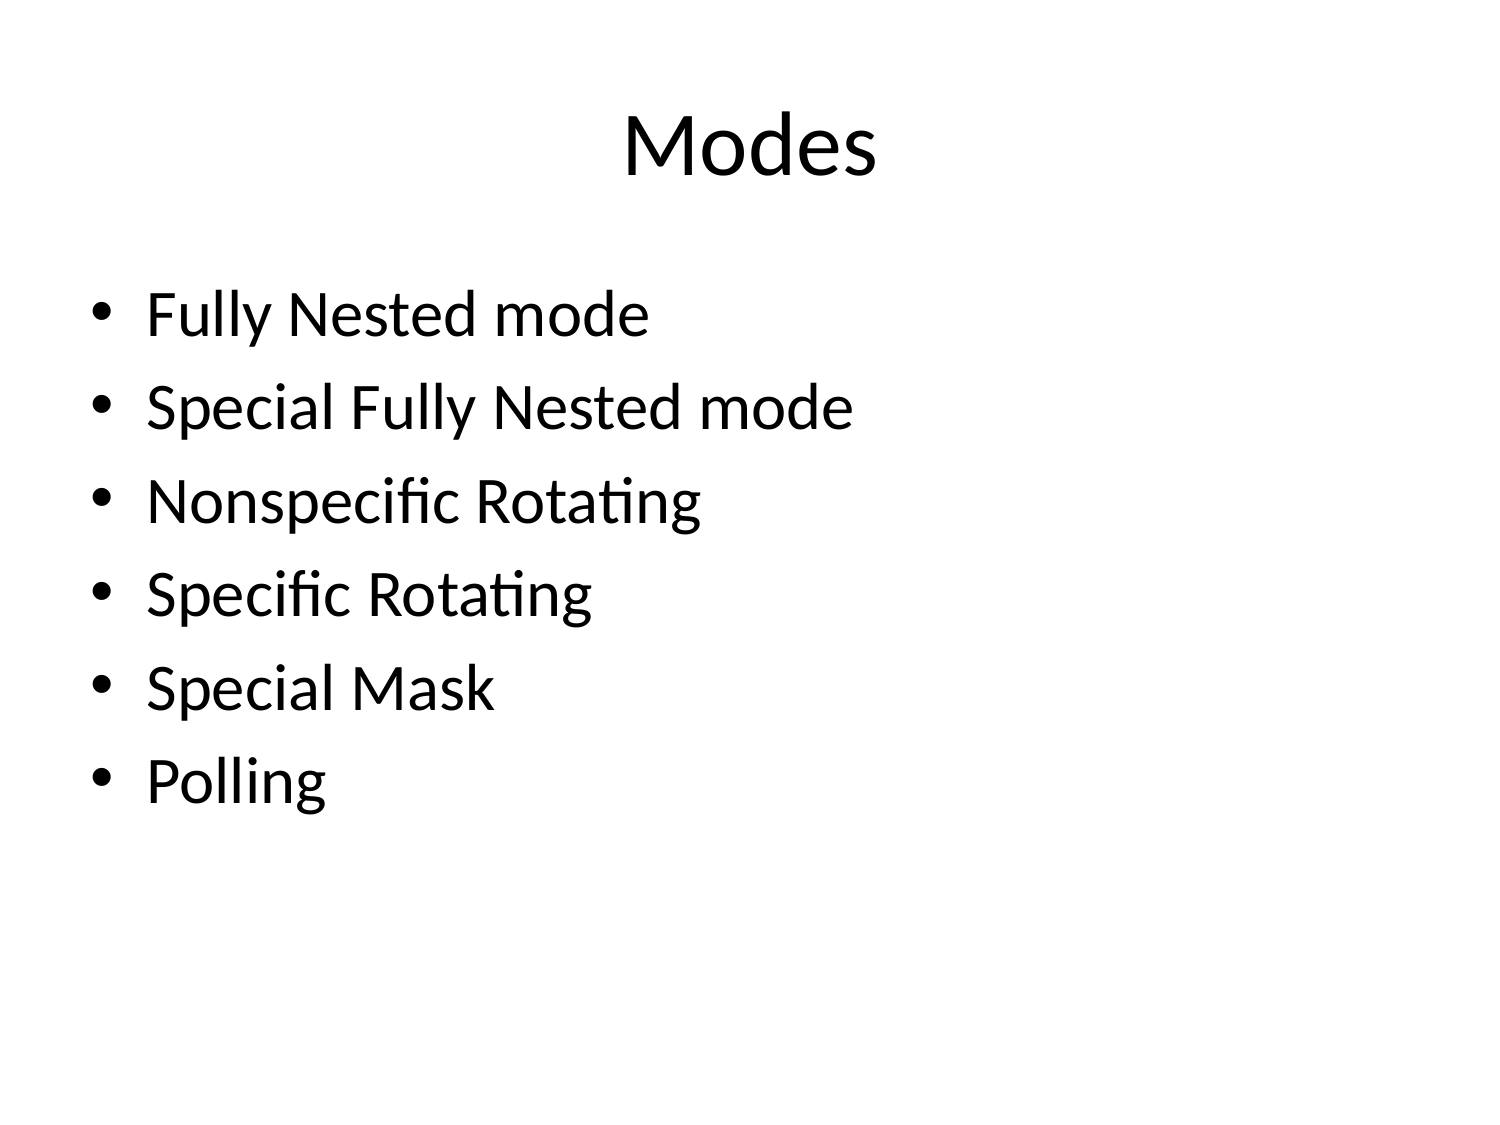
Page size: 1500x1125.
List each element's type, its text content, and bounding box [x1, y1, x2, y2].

list Fully Nested mode Special Fully Nested mode Nonspecific Rotating Specific Rotating Special Mask Polling [75, 262, 1425, 1005]
title Modes [75, 45, 1425, 233]
